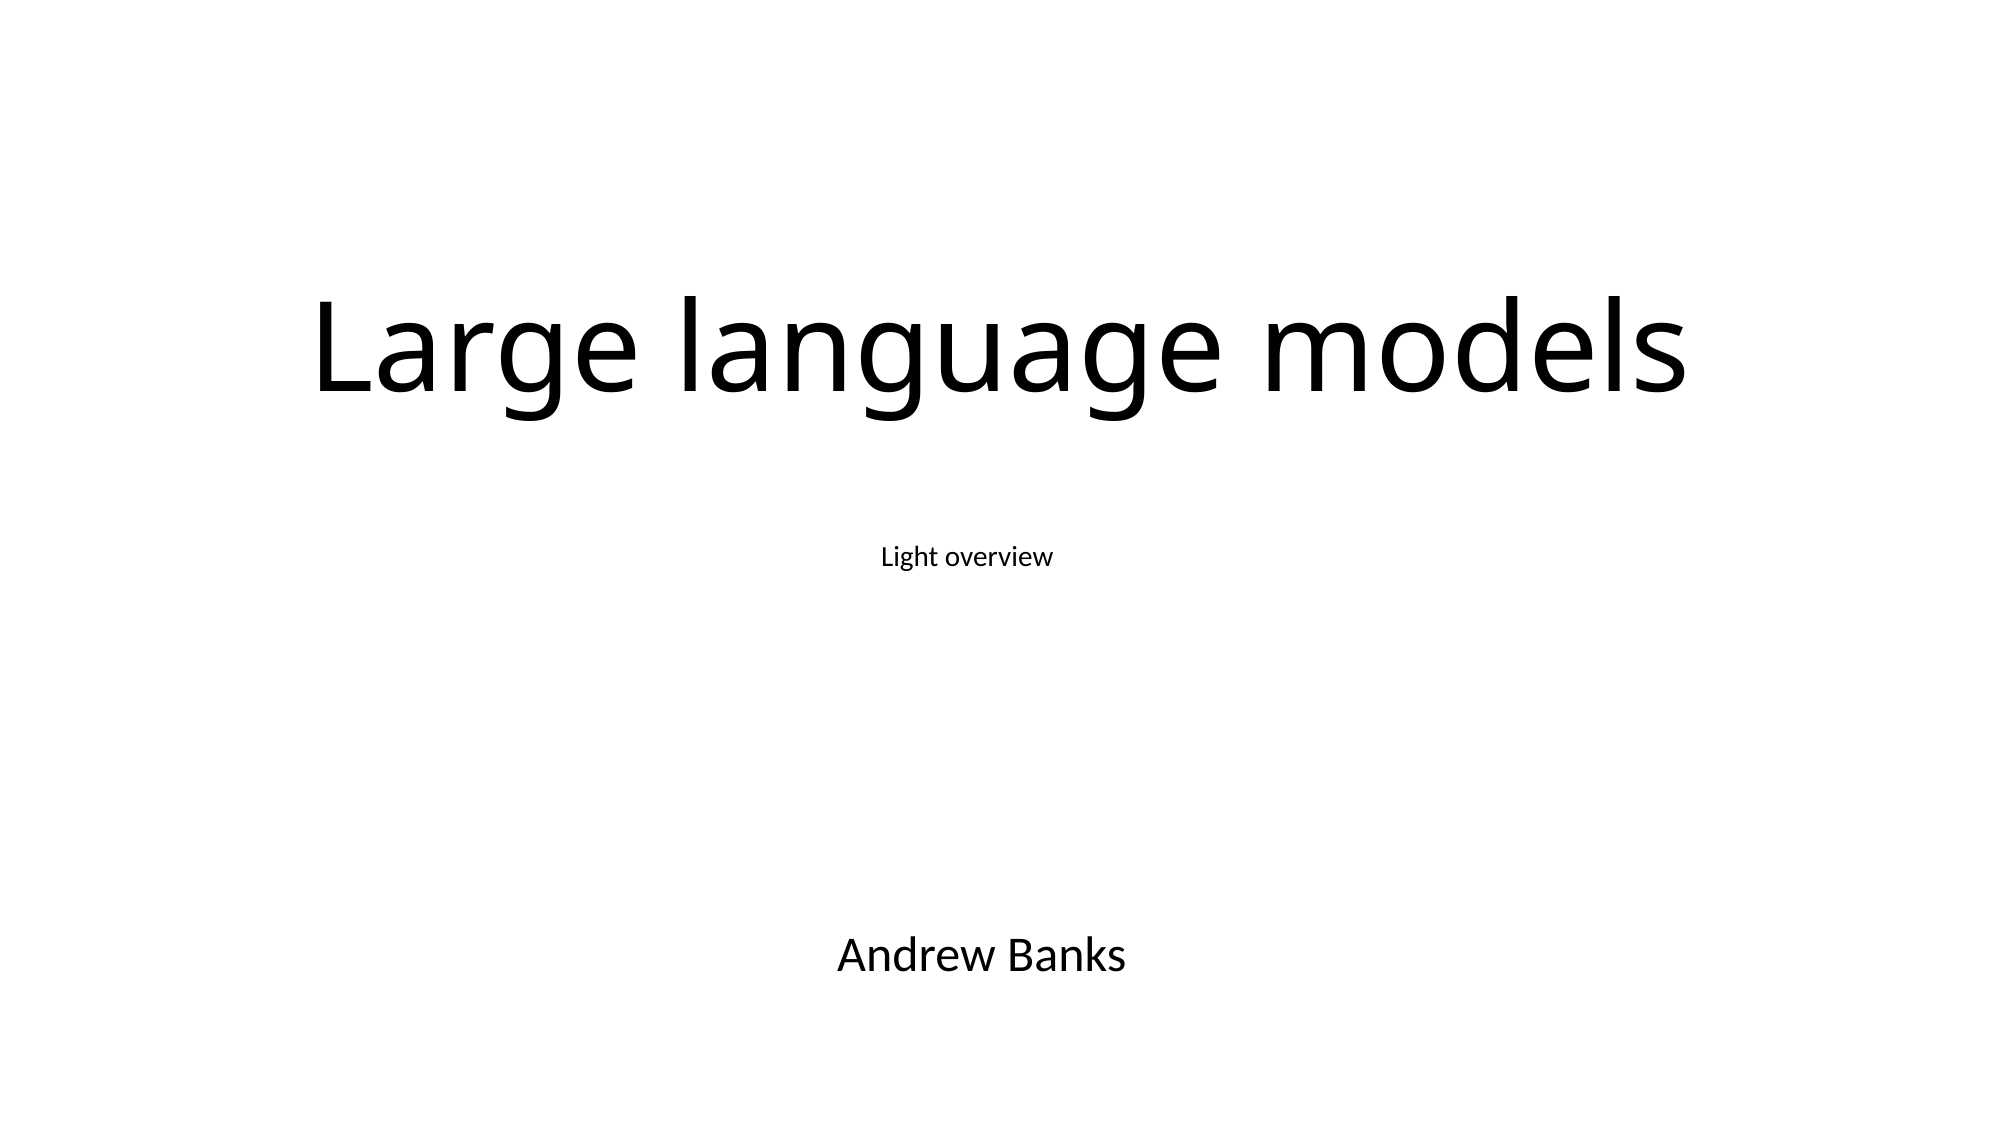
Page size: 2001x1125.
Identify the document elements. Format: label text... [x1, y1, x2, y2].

title Large language models [249, 184, 1750, 576]
subtitle Andrew Banks [231, 764, 1732, 1037]
text_box Light overview [217, 533, 1718, 592]
